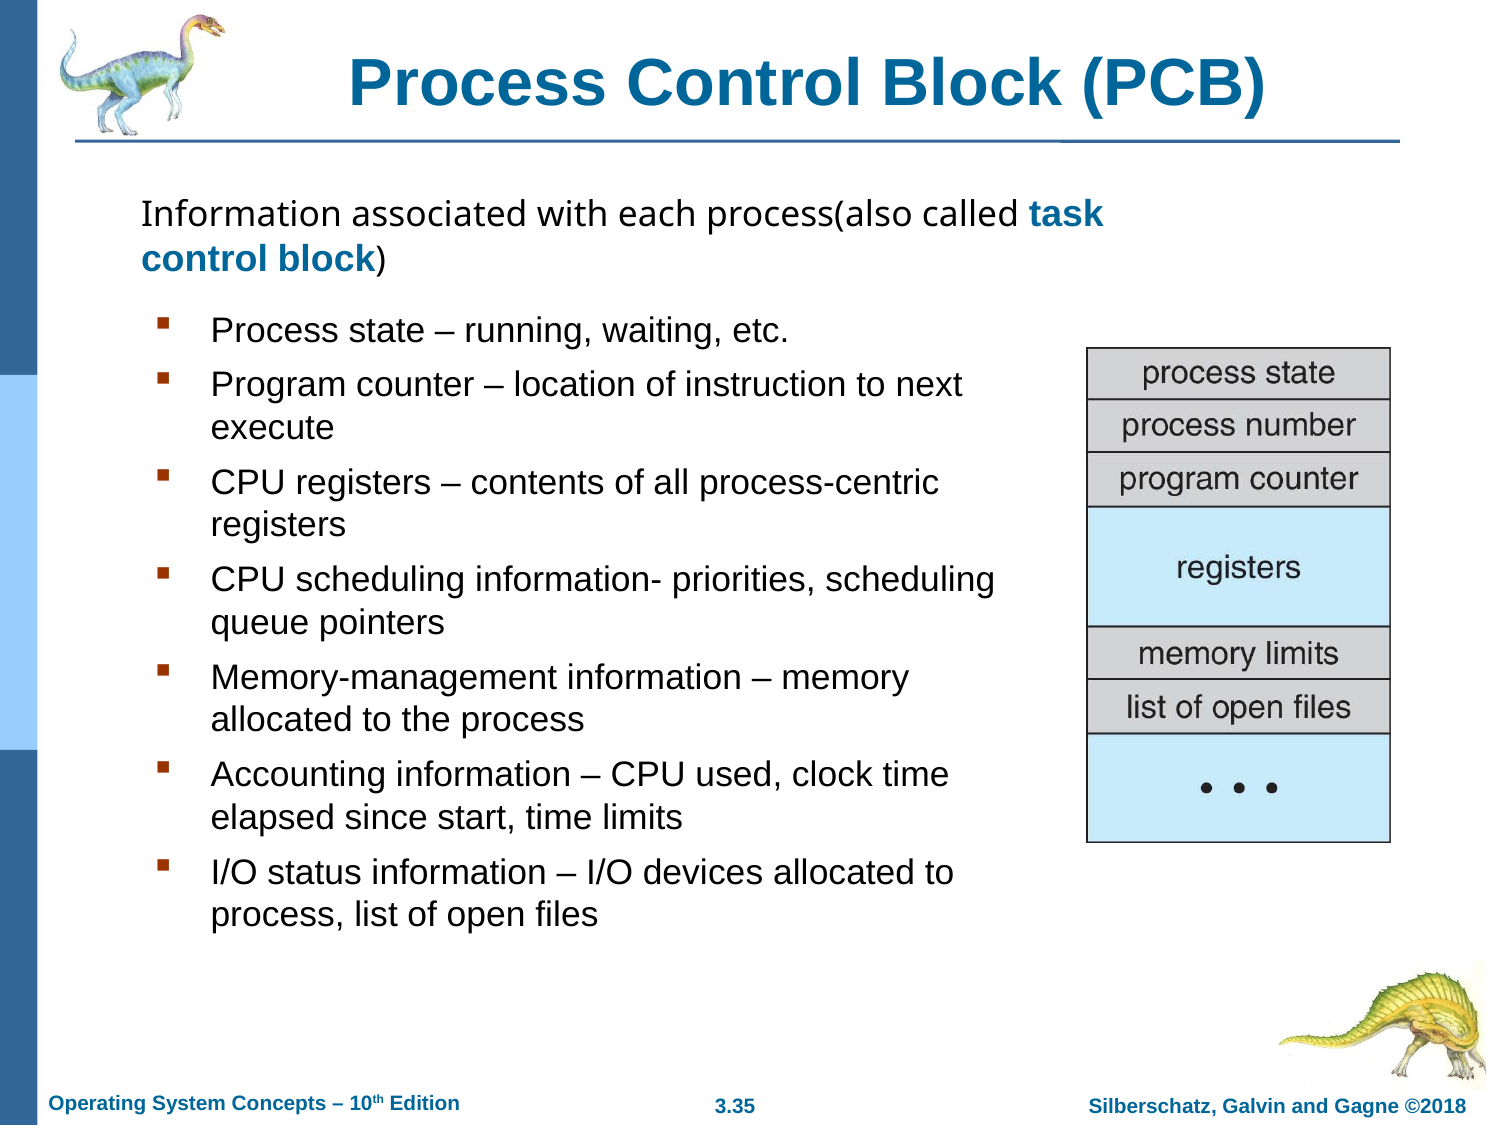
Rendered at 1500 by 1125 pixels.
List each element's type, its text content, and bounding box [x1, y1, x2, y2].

picture [46, 0, 243, 149]
list Process state – running, waiting, etc. Program counter – location of instruction to next execute CPU registers – contents of all process-centric registers CPU scheduling information- priorities, scheduling queue pointers Memory-management information – memory allocated to the process Accounting information – CPU used, clock time elapsed since start, time limits I/O status information – I/O devices allocated to process, list of open files [139, 332, 1061, 1024]
text_box Information associated with each process(also called task control block) [126, 182, 1254, 332]
picture [1086, 347, 1391, 843]
title Process Control Block (PCB) [191, 31, 1425, 127]
picture [1275, 959, 1486, 1090]
